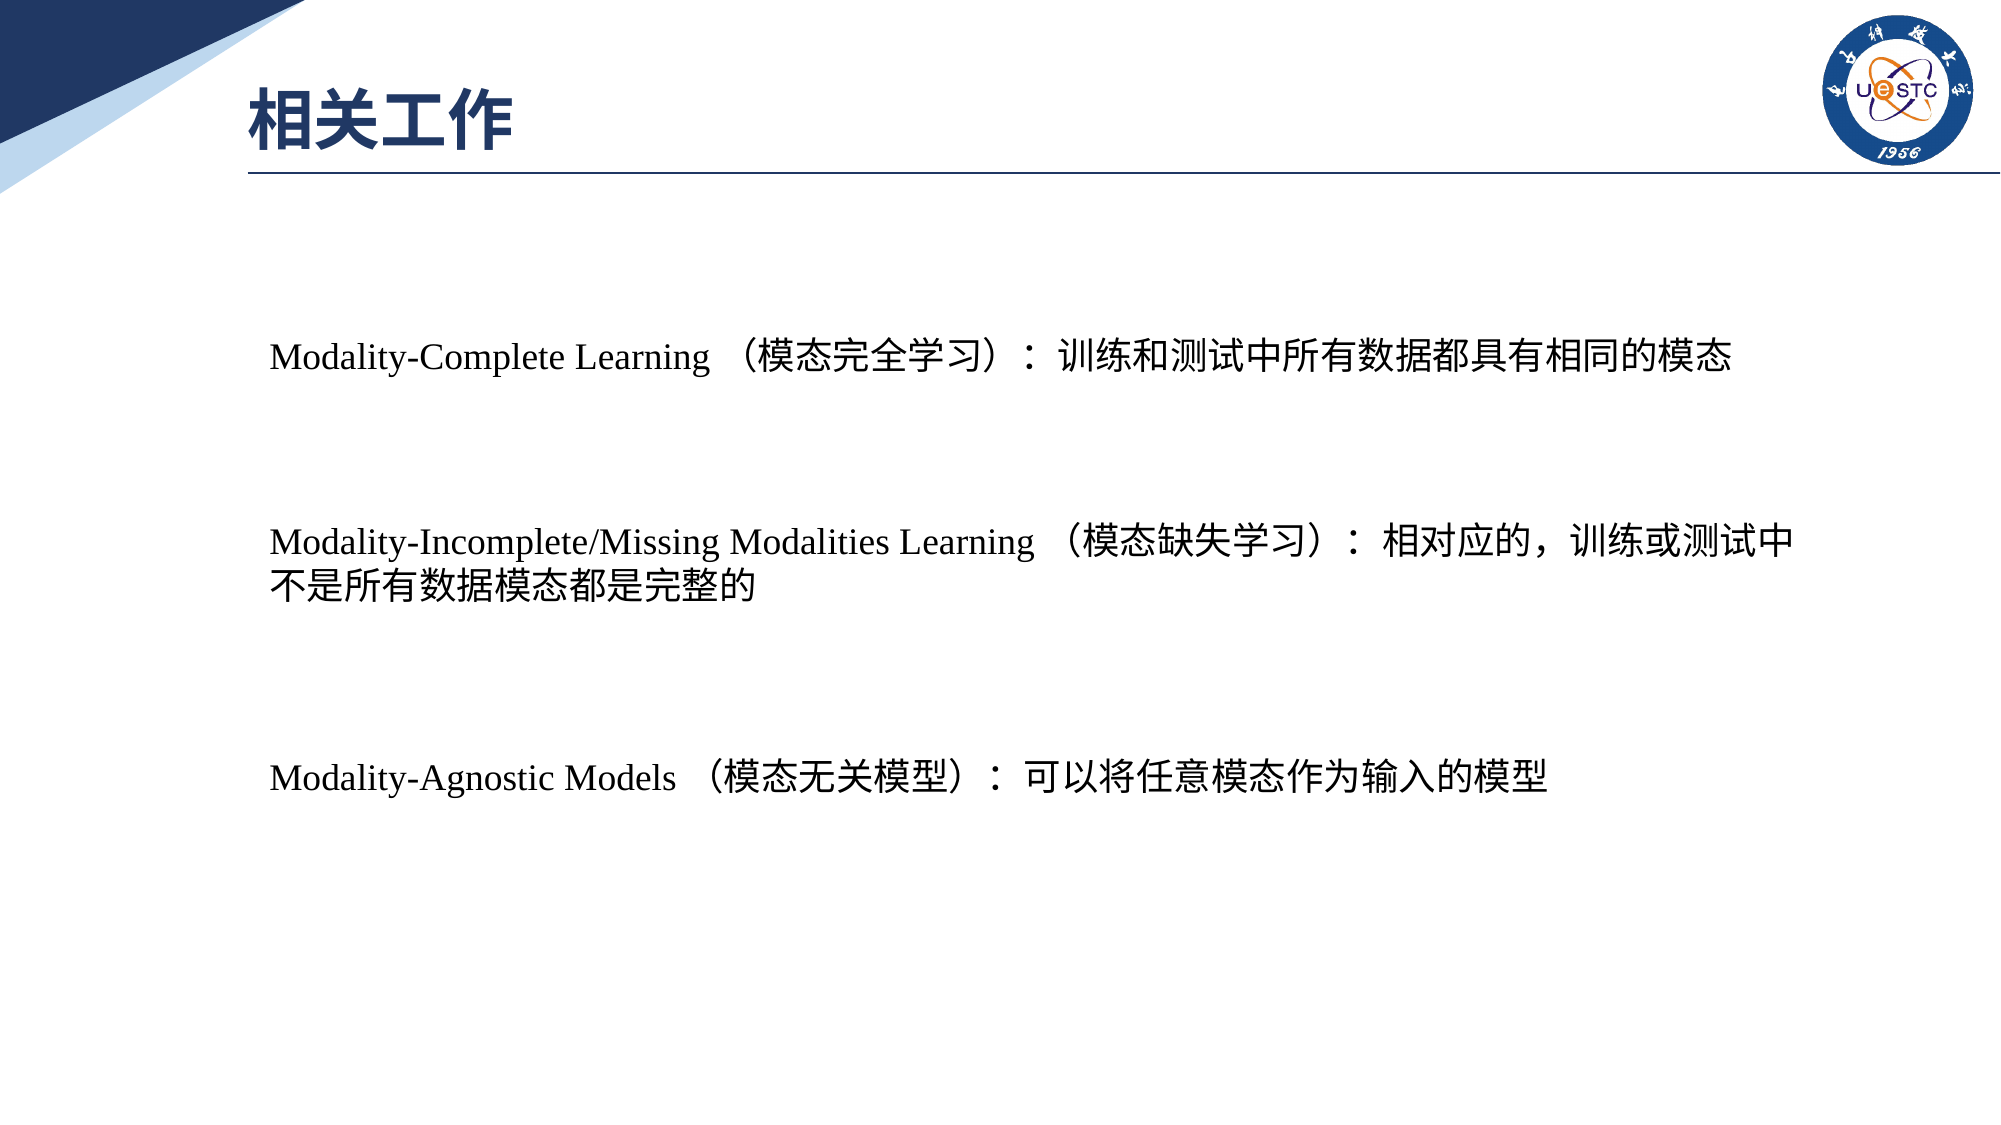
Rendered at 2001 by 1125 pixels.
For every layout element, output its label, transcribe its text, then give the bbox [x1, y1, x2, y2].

text_box Modality-Agnostic Models（模态无关模型）：可以将任意模态作为输入的模型 [254, 745, 1577, 805]
text_box Modality-Incomplete/Missing Modalities Learning（模态缺失学习）：相对应的，训练或测试中不是所有数据模态都是完整的 [254, 509, 1824, 615]
text_box Modality-Complete Learning（模态完全学习）：训练和测试中所有数据都具有相同的模态 [254, 324, 1824, 385]
picture [1814, 6, 1983, 174]
text_box 相关工作 [229, 69, 1290, 174]
